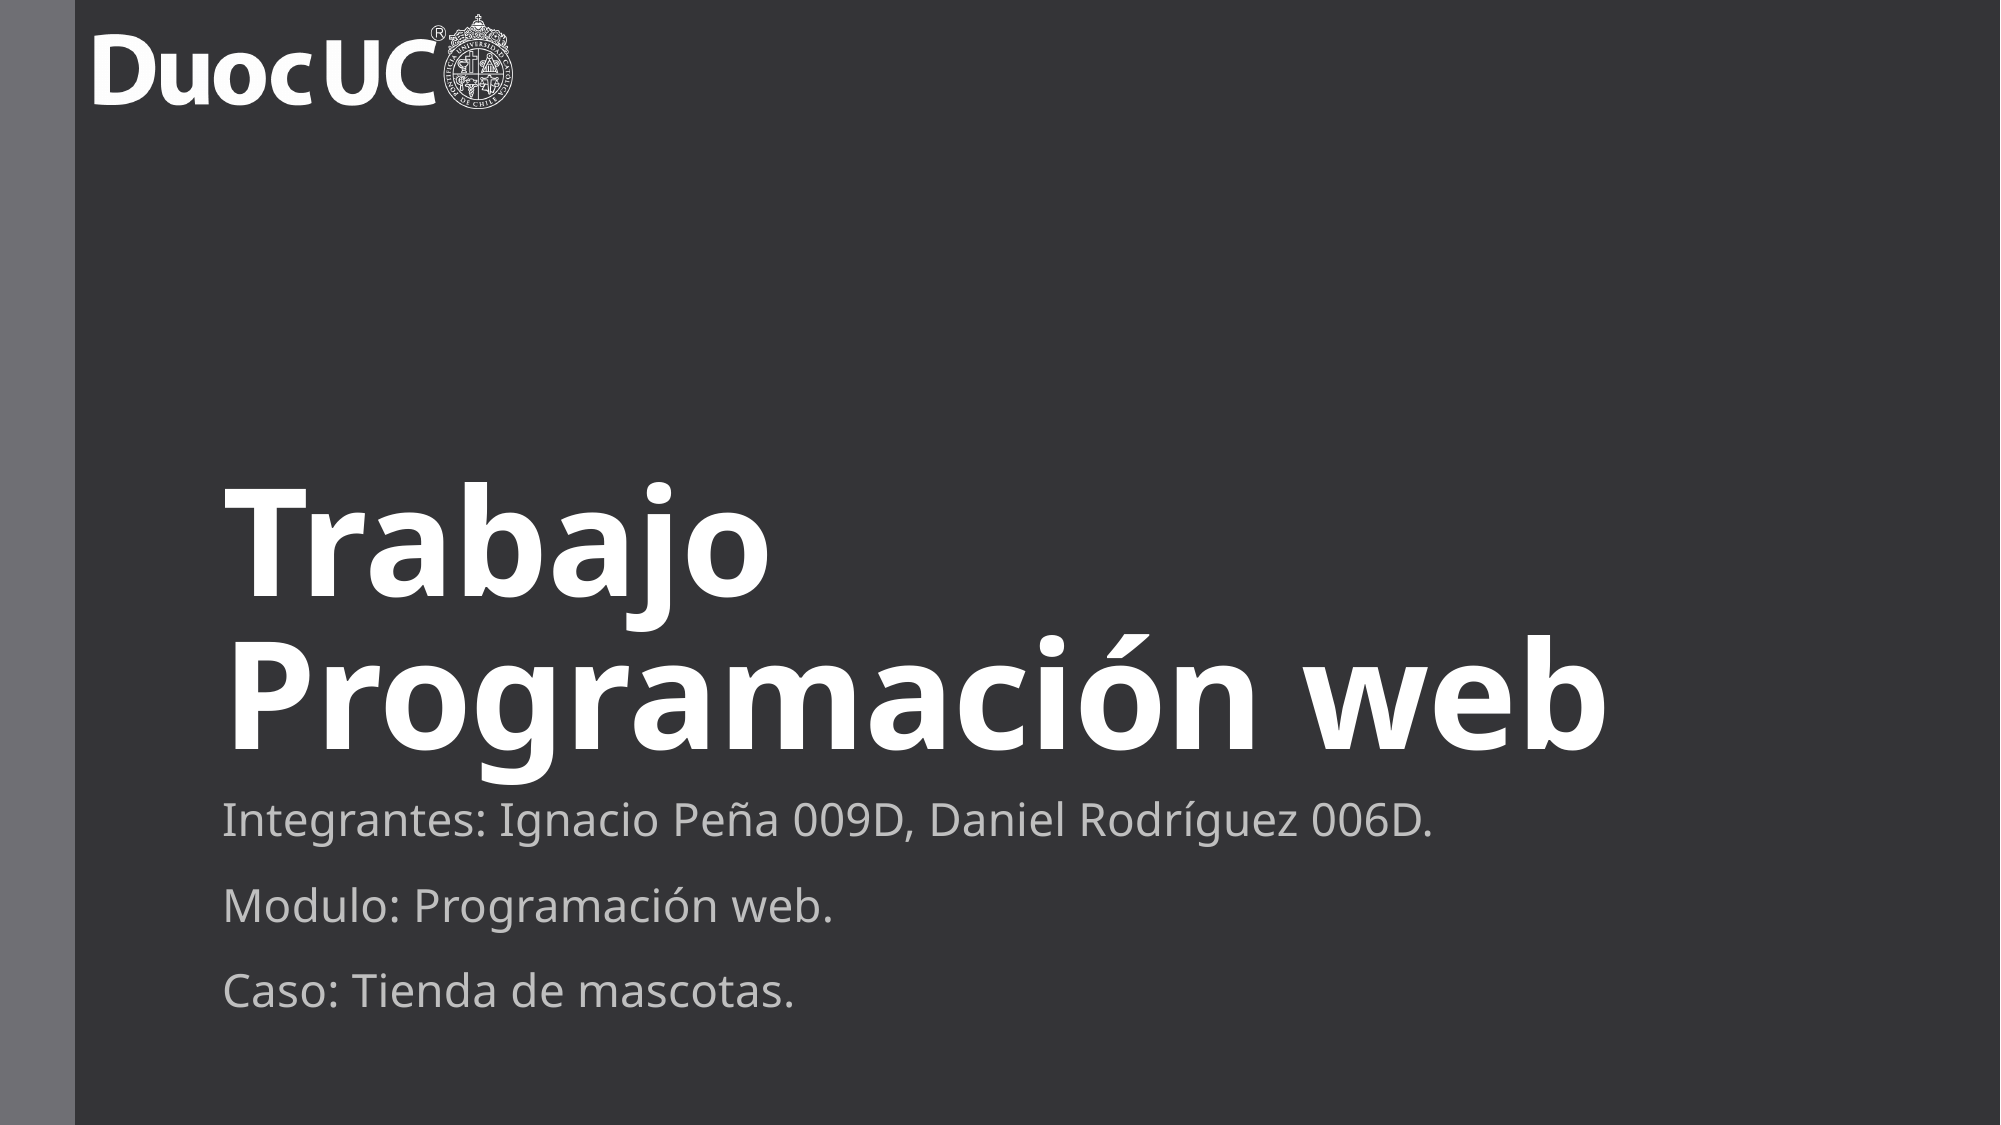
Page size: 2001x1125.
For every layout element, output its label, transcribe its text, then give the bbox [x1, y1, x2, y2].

picture [94, 14, 514, 110]
subtitle Integrantes: Ignacio Peña 009D, Daniel Rodríguez 006D. Modulo: Programación web. Caso: Tienda de mascotas. [206, 787, 1752, 1065]
title Trabajo Programación web [206, 124, 1752, 787]
